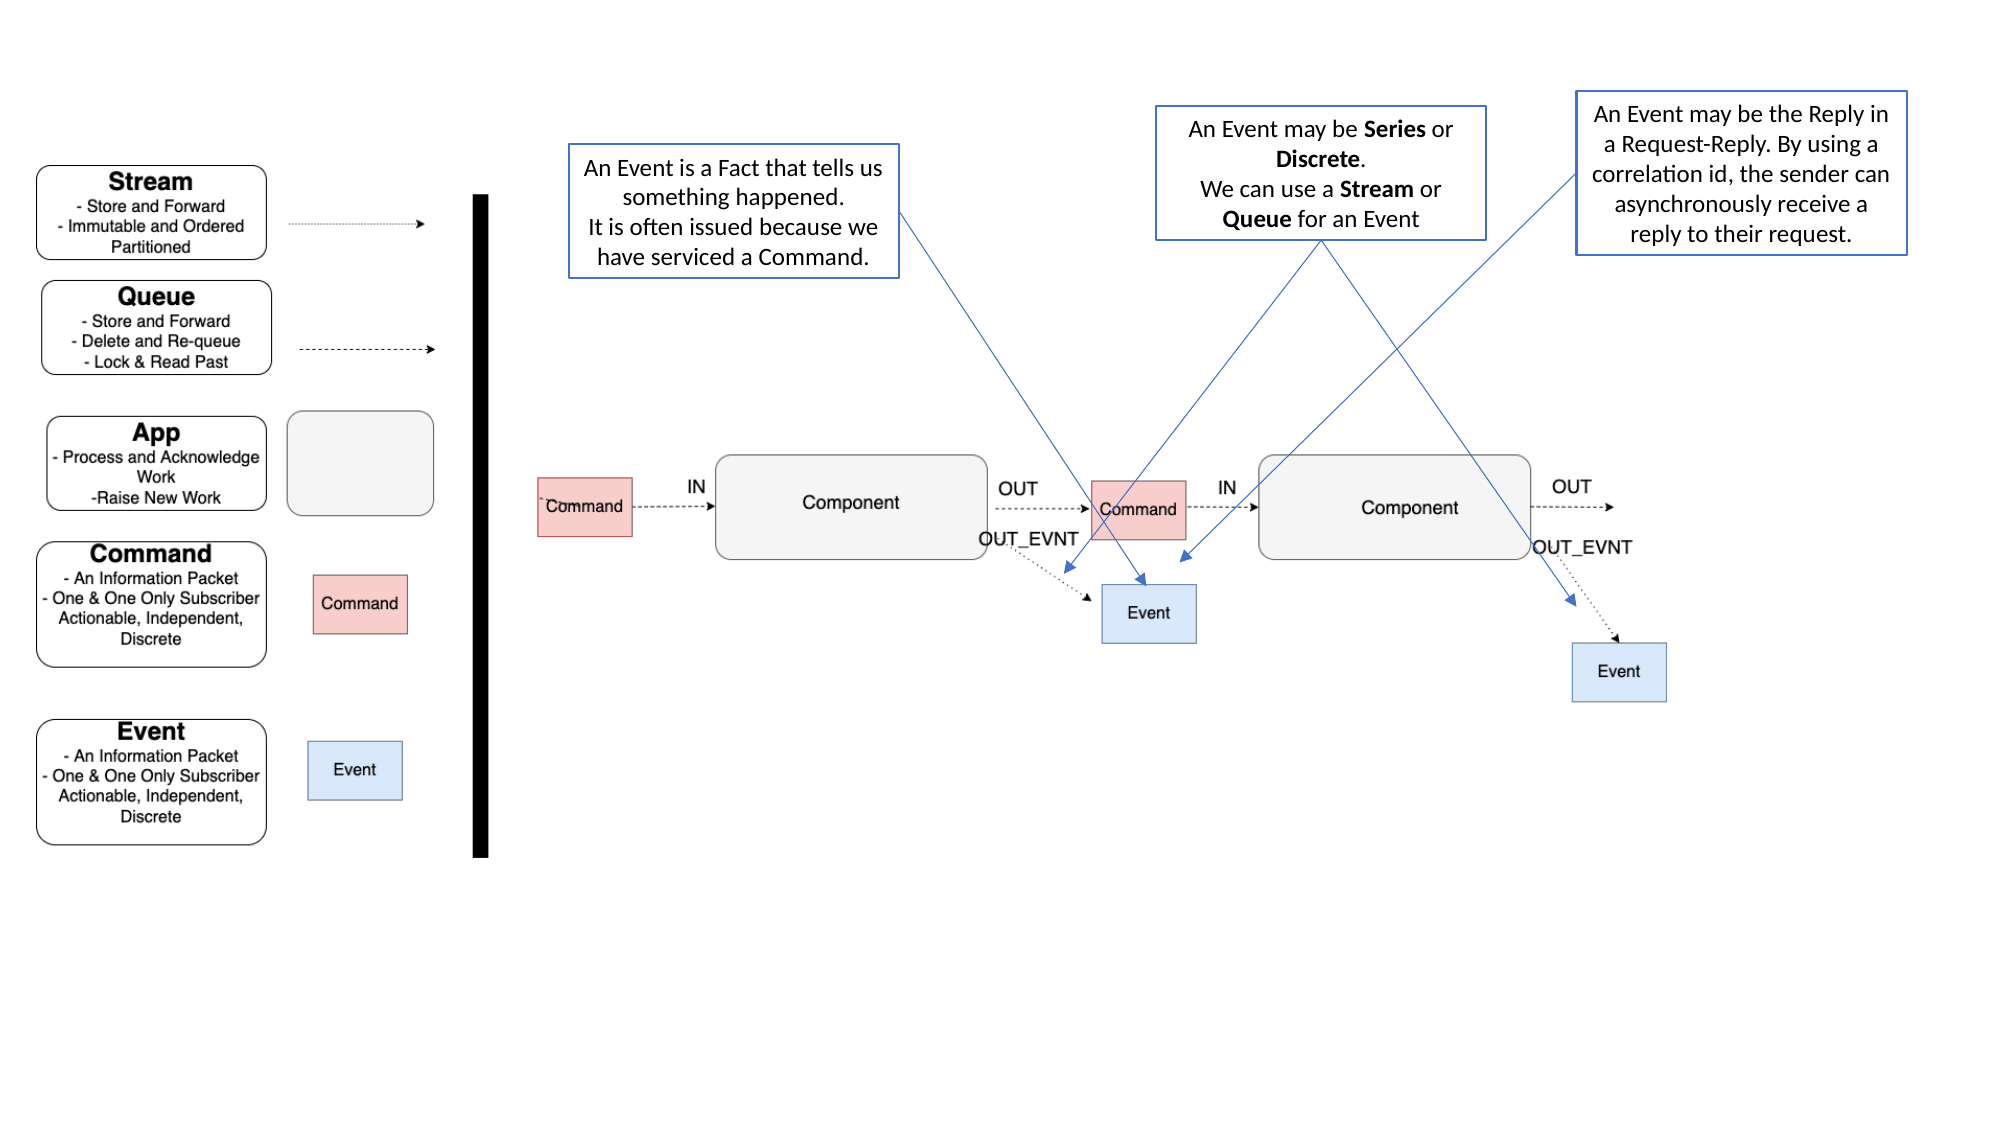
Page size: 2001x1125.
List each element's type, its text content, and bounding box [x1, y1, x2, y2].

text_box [1321, 563, 1577, 607]
text_box An Event may be Series or Discrete. We can use a Stream or Queue for an Event [1156, 105, 1487, 164]
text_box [898, 211, 1147, 587]
picture [36, 164, 1667, 859]
text_box An Event is a Fact that tells us something happened. It is often issued because we have serviced a Command. [568, 143, 899, 164]
text_box An Event may be the Reply in a Request-Reply. By using a correlation id, the sender can asynchronously receive a reply to their request. [1576, 90, 1907, 255]
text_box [1147, 241, 1321, 574]
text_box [1179, 173, 1577, 563]
